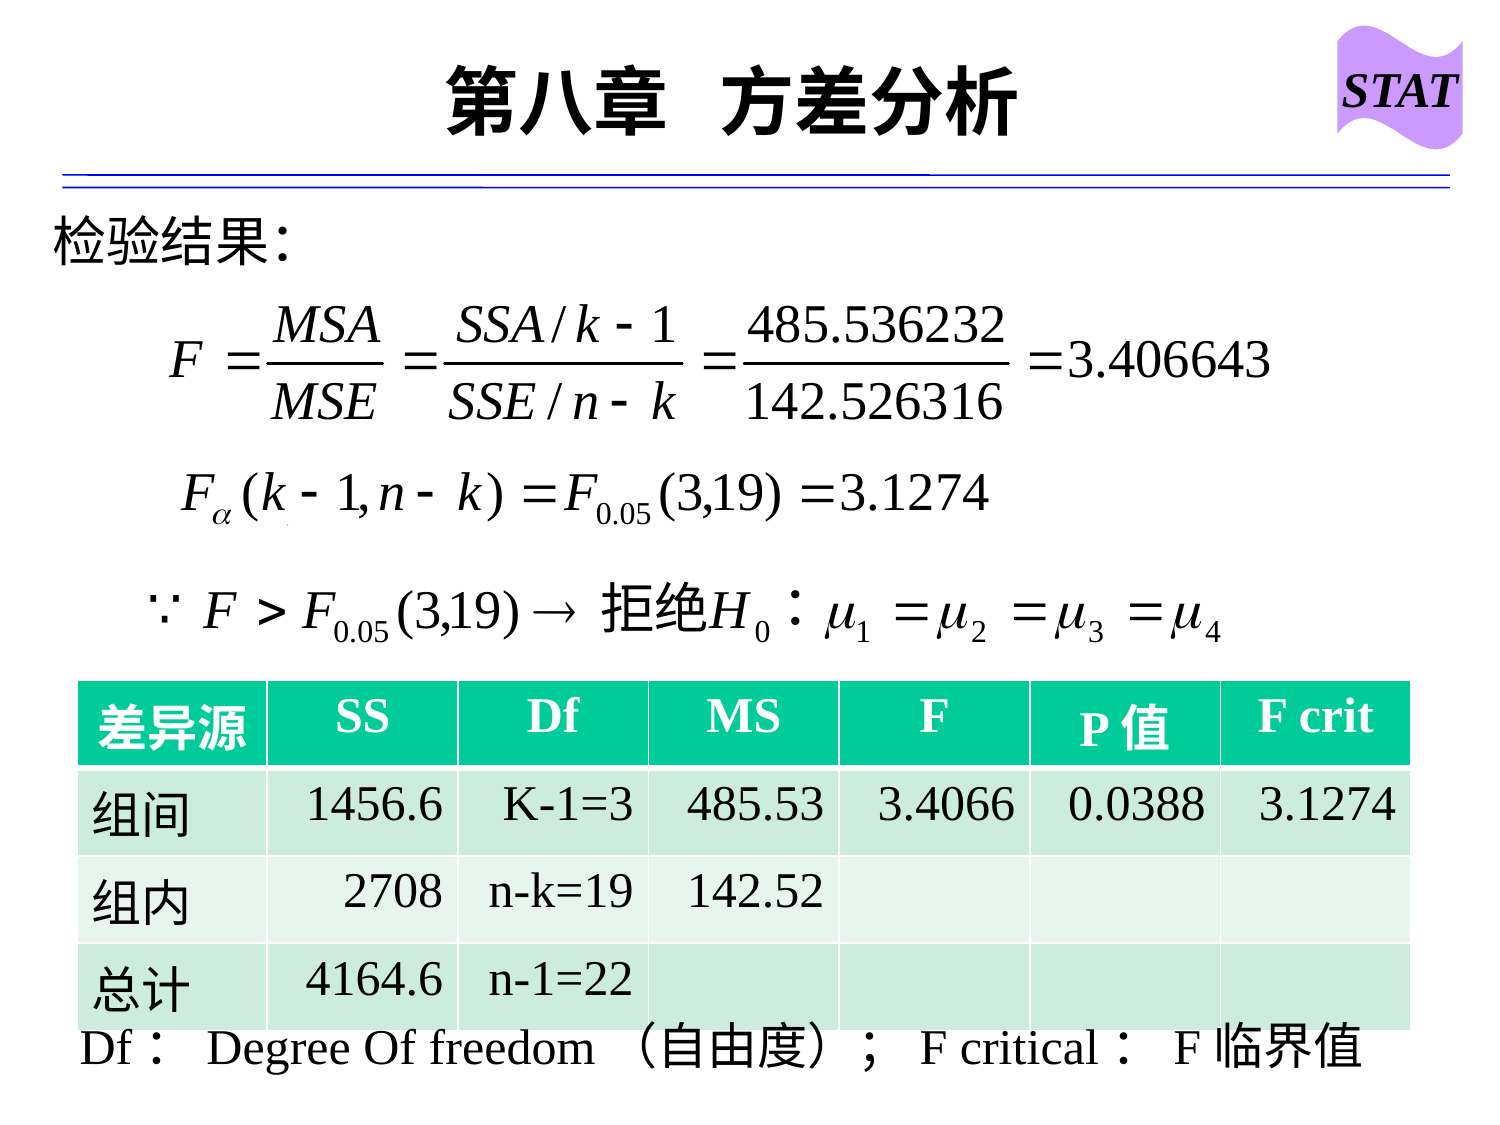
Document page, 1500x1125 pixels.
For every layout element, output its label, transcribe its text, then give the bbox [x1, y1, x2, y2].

title 第八章 方差分析 [74, 49, 1388, 151]
subtitle 检验结果： [37, 199, 1463, 1076]
table_header MS [649, 681, 838, 765]
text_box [147, 574, 1230, 657]
table_cell 4164.6 [268, 944, 457, 987]
table_header P值 [1031, 681, 1220, 765]
table_cell n-1=22 [459, 944, 648, 987]
table_cell 142.52 [649, 857, 838, 942]
table_cell 1456.6 [268, 771, 457, 855]
table_cell 3.4066 [840, 771, 1029, 855]
table_header F crit [1221, 681, 1410, 765]
table_cell [840, 857, 1029, 942]
table_cell [1031, 857, 1220, 942]
table_header 差异源 [78, 681, 266, 765]
text_box STAT [1337, 25, 1463, 150]
table_cell n-k=19 [459, 857, 648, 942]
text_box Df：Degree Of freedom（自由度）；F critical：F临界值 [64, 987, 1447, 1082]
table_cell [1031, 944, 1220, 987]
table_cell [840, 944, 1029, 987]
table_header Df [459, 681, 648, 765]
table_header F [840, 681, 1029, 765]
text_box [159, 290, 1278, 432]
table_cell 组间 [78, 771, 266, 855]
table_cell 总计 [78, 944, 266, 987]
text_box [170, 455, 999, 539]
table_cell [1221, 944, 1410, 987]
table_cell 组内 [78, 857, 266, 942]
table_cell K-1=3 [459, 771, 648, 855]
table_cell [1221, 857, 1410, 942]
table_cell [649, 944, 838, 987]
table_cell 3.1274 [1221, 771, 1410, 855]
table_cell 0.0388 [1031, 771, 1220, 855]
table_cell 485.53 [649, 771, 838, 855]
table_cell 2708 [268, 857, 457, 942]
table_header SS [268, 681, 457, 765]
